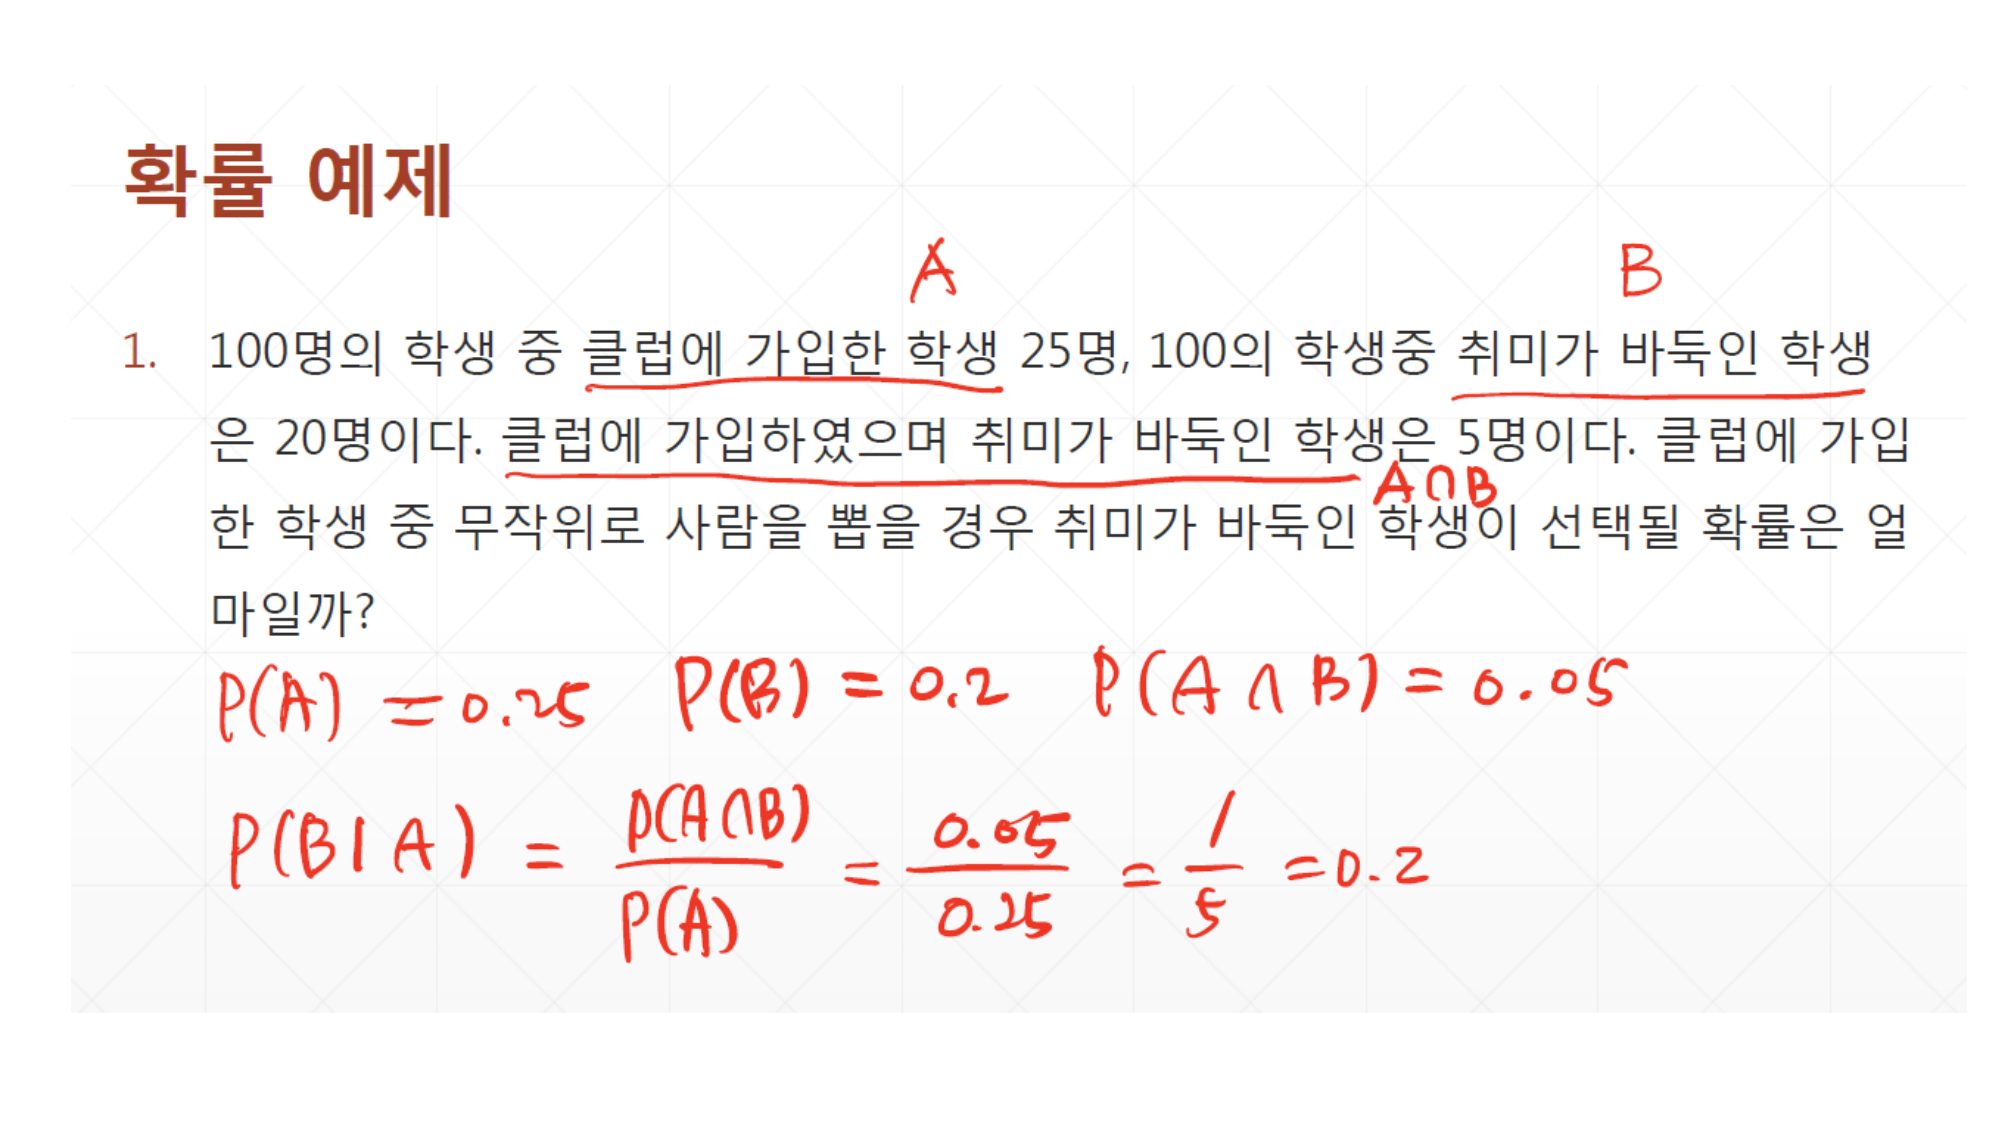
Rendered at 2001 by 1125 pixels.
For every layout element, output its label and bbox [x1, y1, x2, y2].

picture [71, 85, 1967, 1013]
